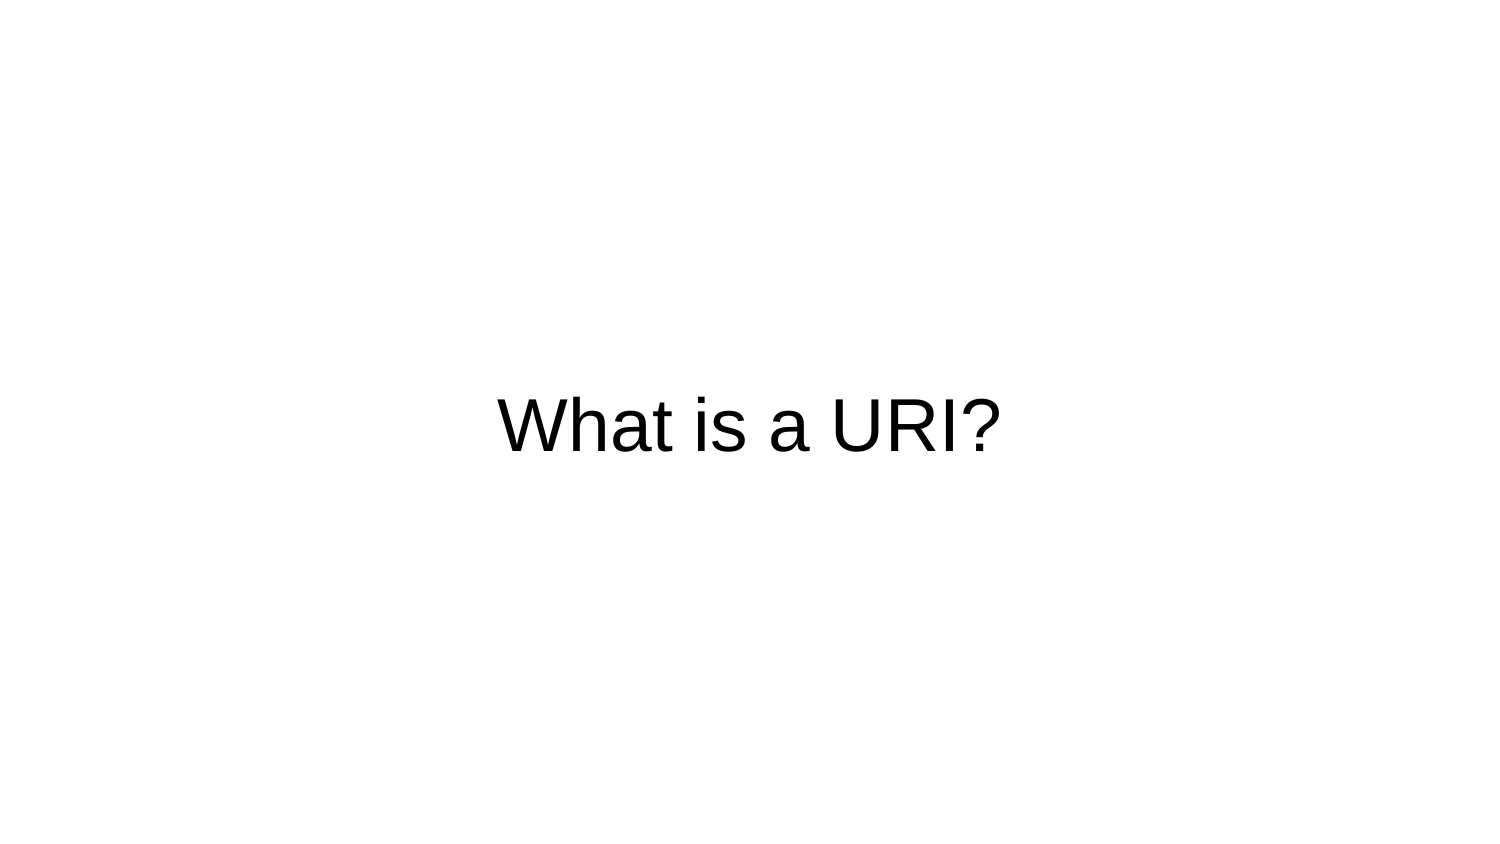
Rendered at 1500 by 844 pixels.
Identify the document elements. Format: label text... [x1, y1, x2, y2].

title What is a URI? [51, 352, 1449, 491]
